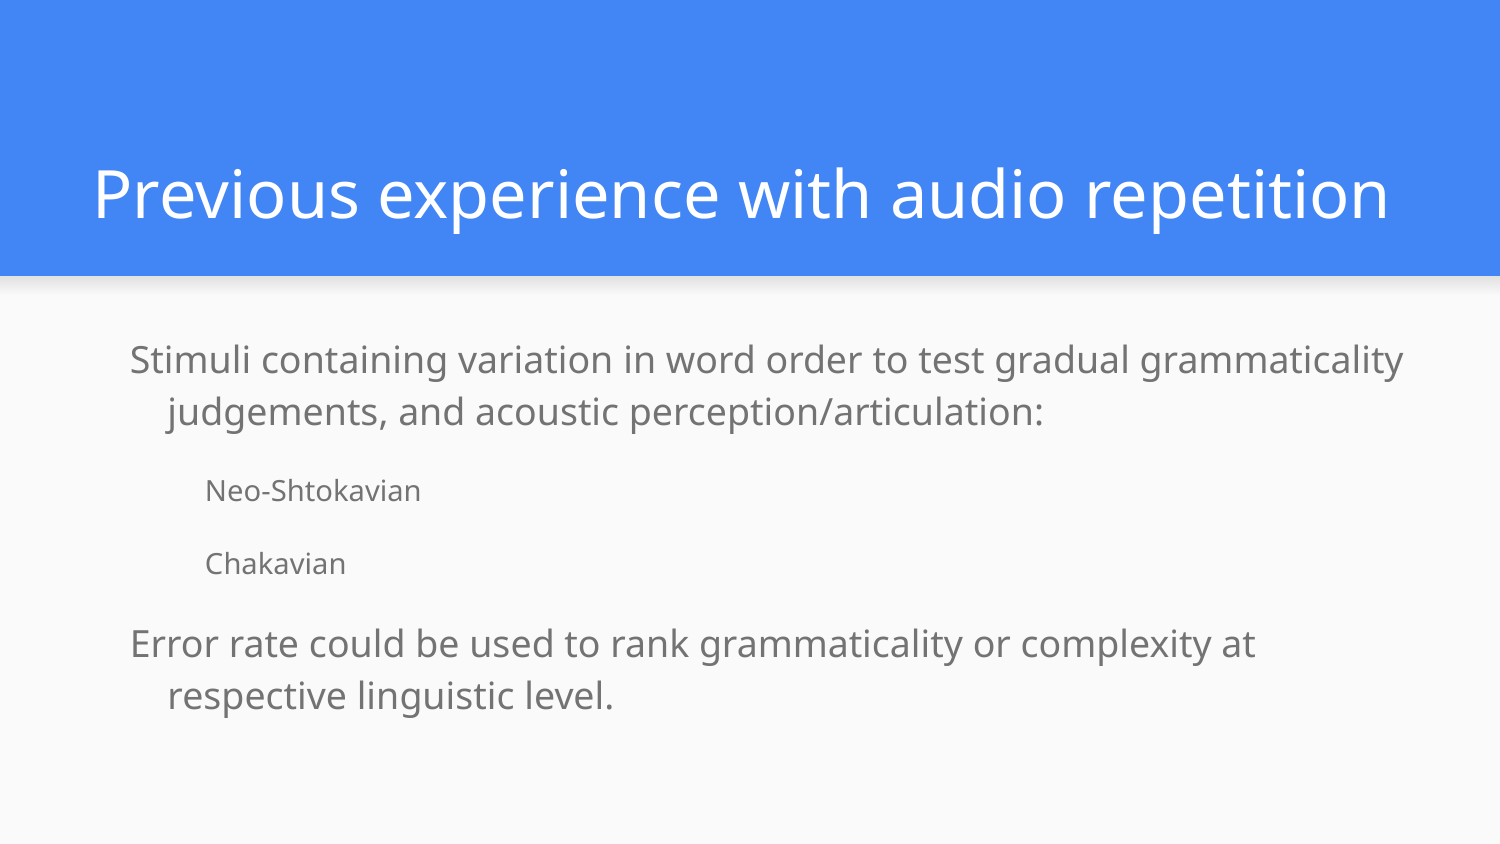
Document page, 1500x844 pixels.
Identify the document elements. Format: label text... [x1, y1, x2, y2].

list Stimuli containing variation in word order to test gradual grammaticality judgements, and acoustic perception/articulation: Neo-Shtokavian Chakavian Error rate could be used to rank grammaticality or complexity at respective linguistic level. [77, 314, 1427, 760]
title Previous experience with audio repetition [77, 121, 1427, 248]
